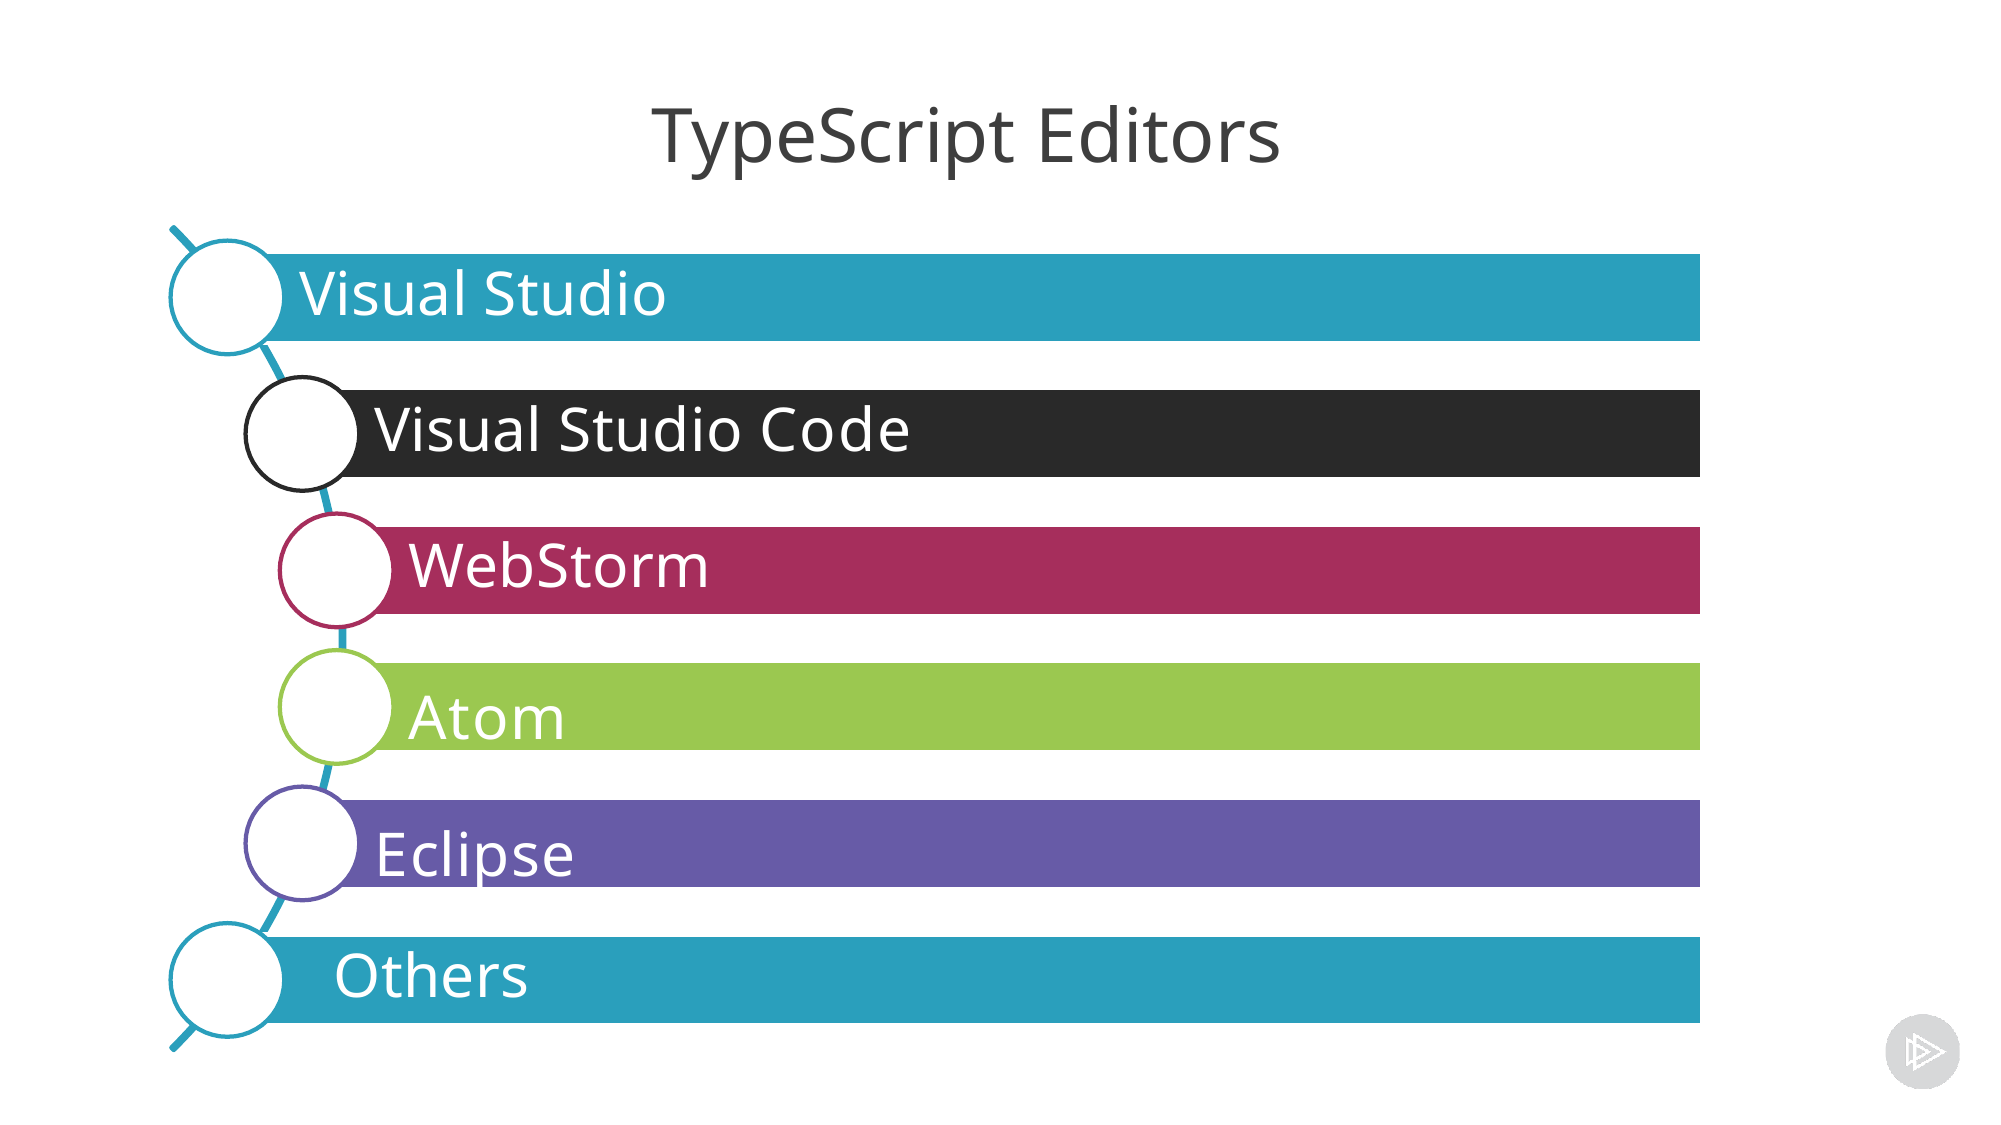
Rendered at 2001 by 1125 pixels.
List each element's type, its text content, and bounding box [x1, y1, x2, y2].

text_box [170, 923, 285, 1037]
text_box [279, 529, 297, 612]
text_box [954, 388, 1703, 480]
text_box [954, 661, 1703, 753]
text_box [263, 934, 1703, 1026]
text_box Visual Studio Visual Studio Code WebStorm Atom Eclipse Others [297, 252, 954, 1010]
text_box [260, 343, 284, 381]
text_box [954, 797, 1703, 890]
title TypeScript Editors [649, 85, 1336, 251]
text_box [171, 227, 196, 252]
text_box [954, 524, 1703, 617]
text_box [245, 786, 297, 900]
picture [1885, 1014, 1960, 1089]
text_box [171, 1025, 195, 1051]
text_box [245, 377, 297, 491]
text_box [170, 240, 285, 355]
text_box [279, 666, 297, 748]
text_box [262, 251, 1703, 343]
text_box [260, 897, 284, 934]
